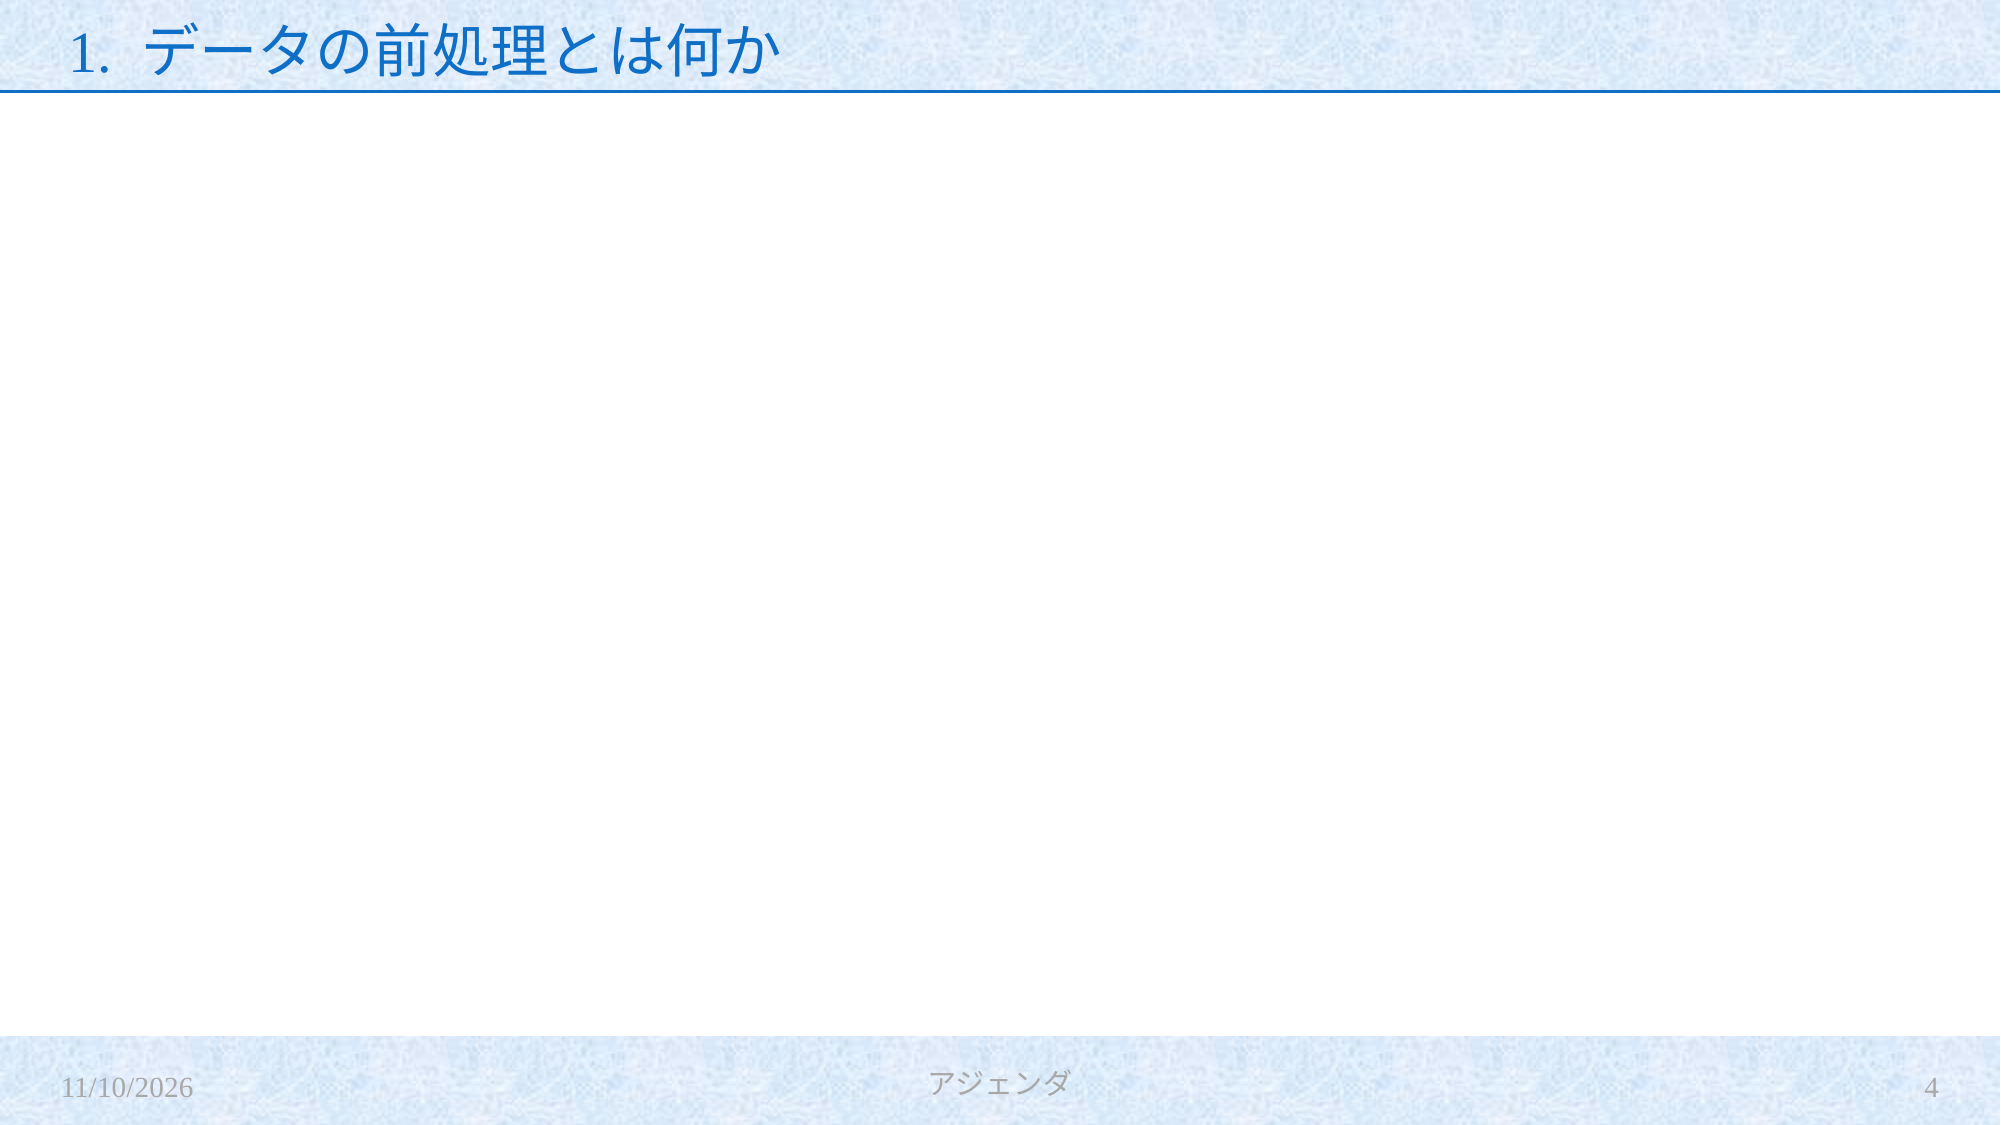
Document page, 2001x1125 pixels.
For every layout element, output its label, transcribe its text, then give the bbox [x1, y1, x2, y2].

title 1. データの前処理とは何か [53, 15, 1955, 92]
picture [0, 1036, 2000, 1125]
picture [0, 0, 2000, 90]
footer アジェンダ [662, 1056, 1338, 1117]
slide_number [45, 1056, 496, 1117]
slide_number 4 [1504, 1056, 1955, 1117]
